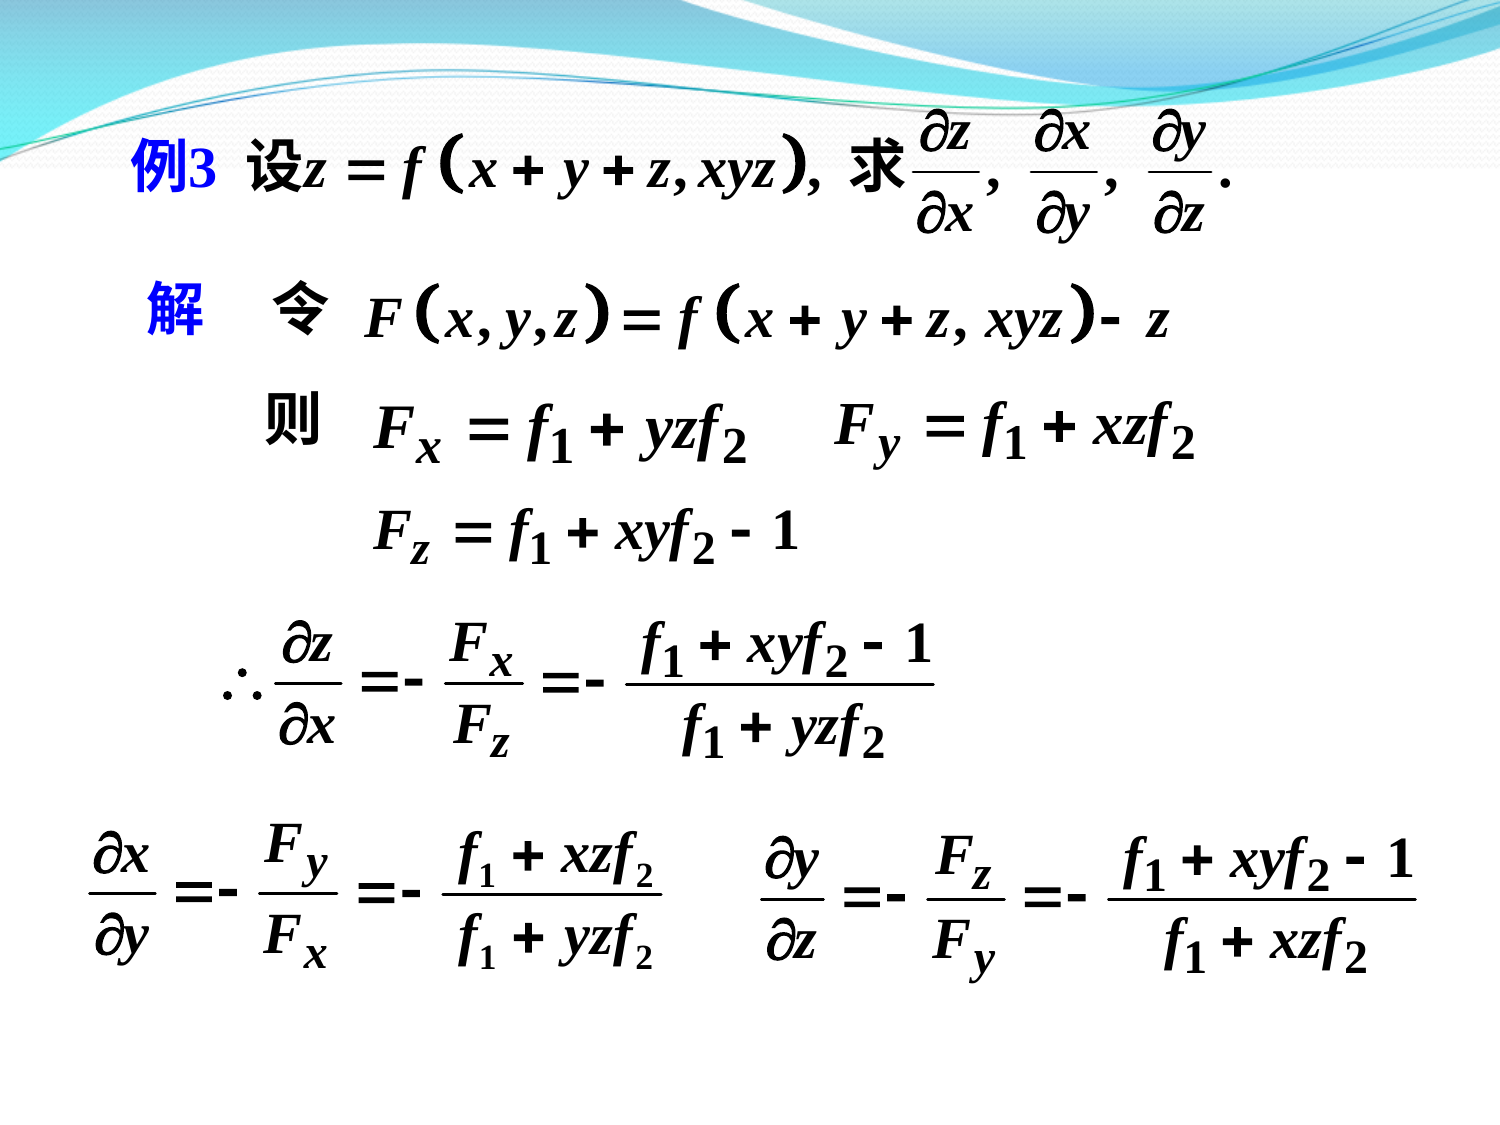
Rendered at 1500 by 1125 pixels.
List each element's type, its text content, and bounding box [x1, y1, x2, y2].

text_box 解 [131, 264, 244, 350]
text_box 则 [249, 375, 363, 460]
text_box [222, 611, 528, 768]
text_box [757, 822, 1420, 990]
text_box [369, 499, 802, 573]
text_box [360, 281, 1175, 363]
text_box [830, 392, 1200, 478]
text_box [129, 99, 1236, 250]
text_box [534, 612, 939, 765]
picture [0, 0, 1500, 170]
text_box 令 [256, 264, 369, 350]
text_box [85, 811, 342, 974]
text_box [349, 822, 667, 975]
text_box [368, 393, 750, 471]
